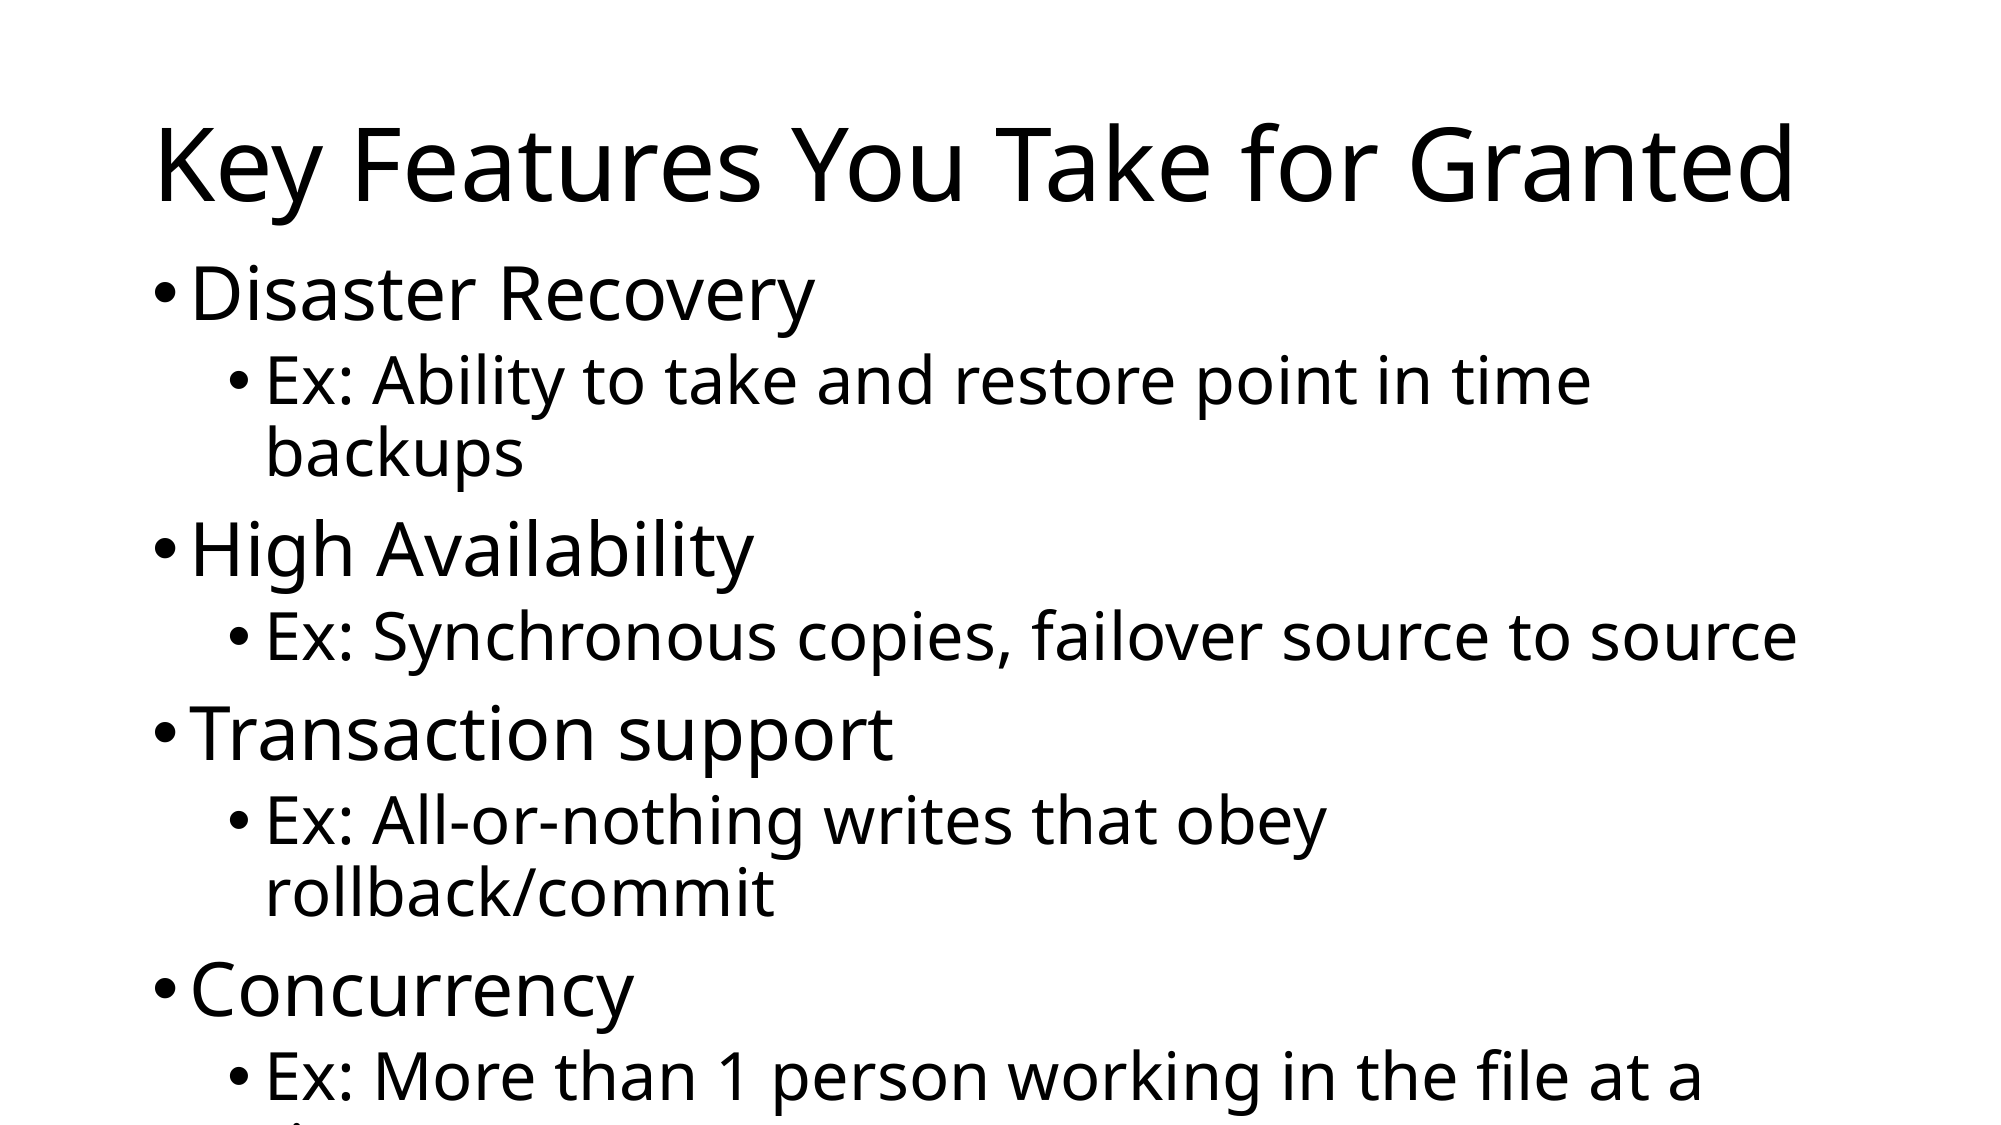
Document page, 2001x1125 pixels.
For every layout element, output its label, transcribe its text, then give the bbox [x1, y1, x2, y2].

title Key Features You Take for Granted [137, 59, 1863, 248]
list Disaster Recovery Ex: Ability to take and restore point in time backups High Availability Ex: Synchronous copies, failover source to source Transaction support Ex: All-or-nothing writes that obey rollback/commit Concurrency Ex: More than 1 person working in the file at a time [137, 248, 1863, 1014]
